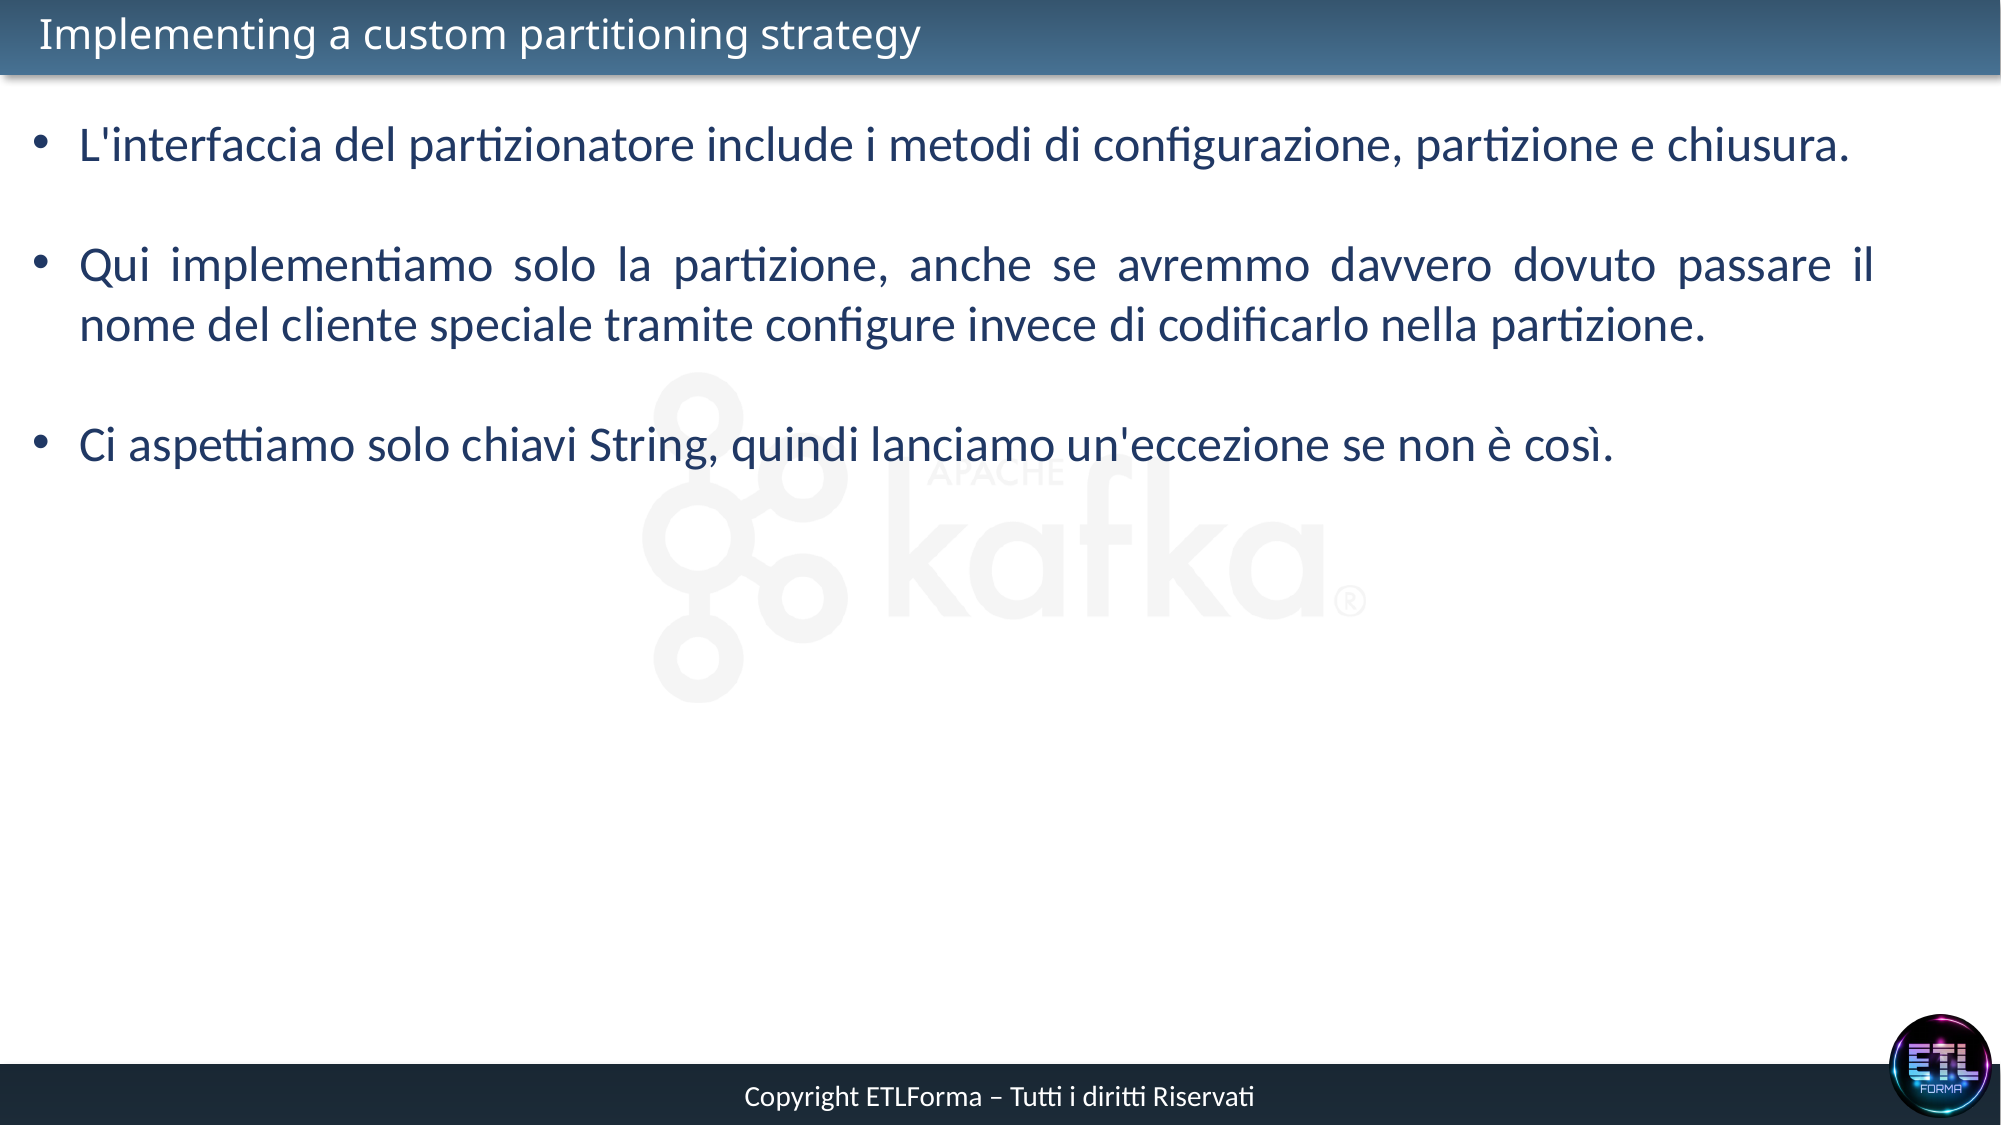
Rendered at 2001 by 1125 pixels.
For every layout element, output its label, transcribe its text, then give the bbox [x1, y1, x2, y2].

picture [1889, 1014, 1992, 1118]
text_box L'interfaccia del partizionatore include i metodi di configurazione, partizione e chiusura. Qui implementiamo solo la partizione, anche se avremmo davvero dovuto passare il nome del cliente speciale tramite configure invece di codificarlo nella partizione. Ci aspettiamo solo chiavi String, quindi lanciamo un'eccezione se non è così. [17, 103, 1892, 1042]
title Implementing a custom partitioning strategy [24, 10, 1984, 63]
